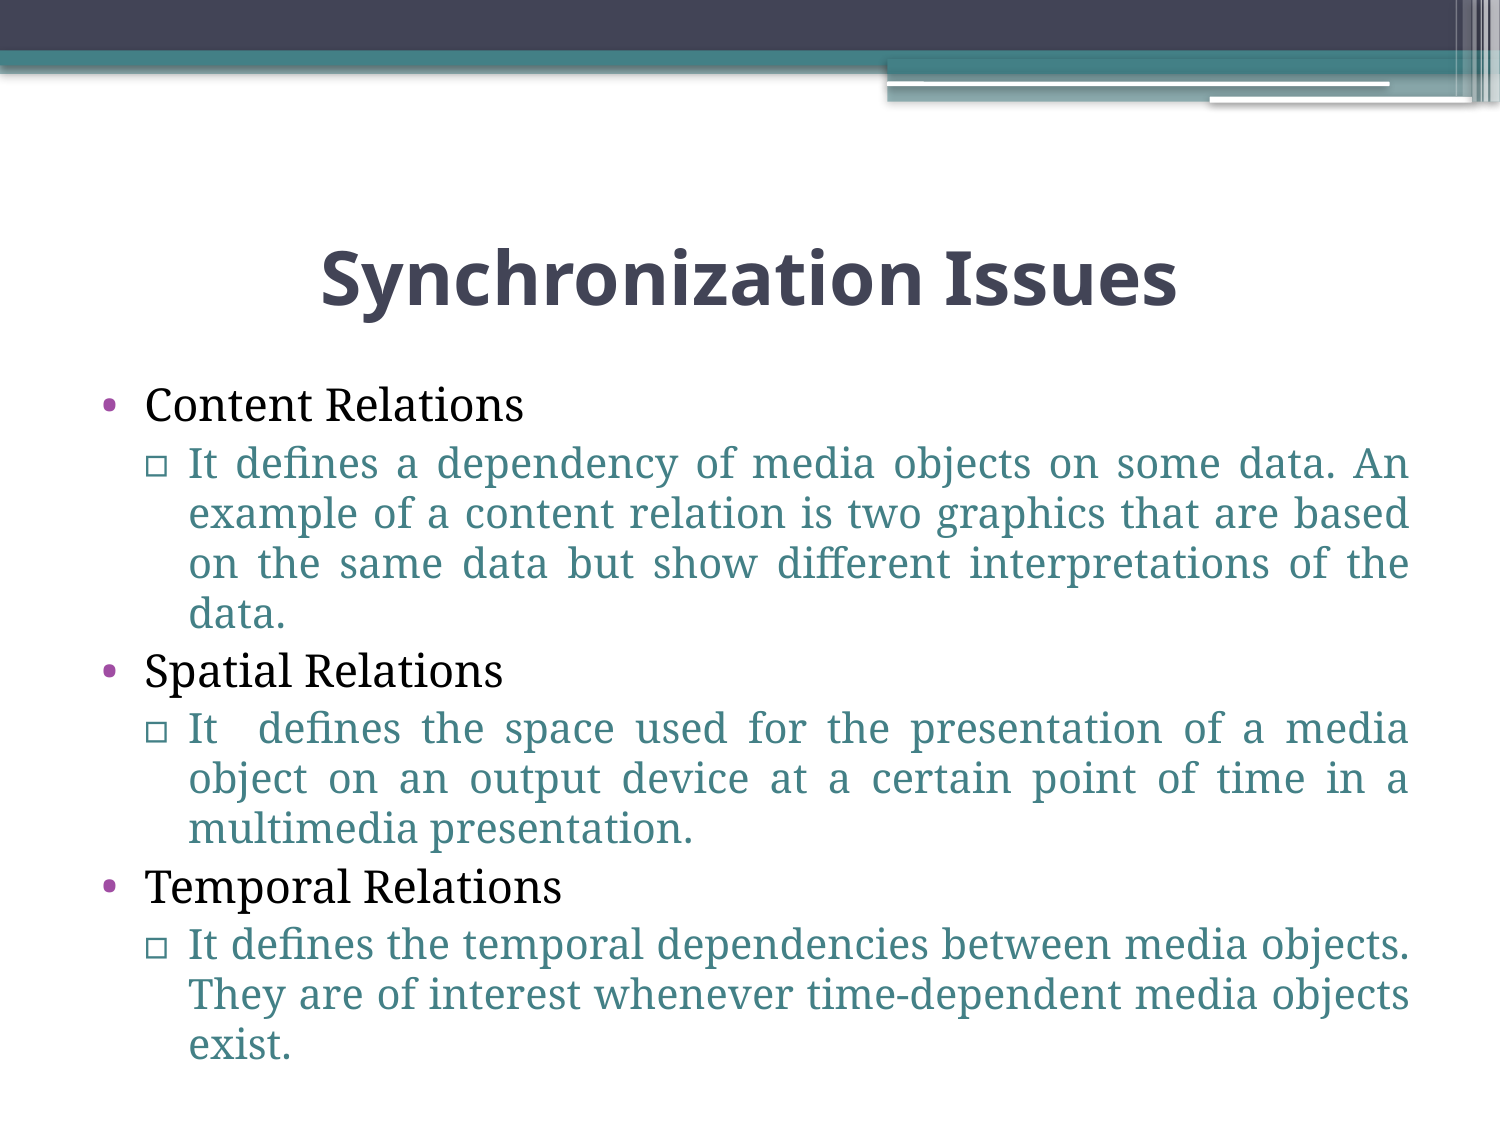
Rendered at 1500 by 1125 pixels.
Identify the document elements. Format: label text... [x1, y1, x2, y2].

list Content Relations It defines a dependency of media objects on some data. An example of a content relation is two graphics that are based on the same data but show different interpretations of the data. Spatial Relations It defines the space used for the presentation of a media object on an output device at a certain point of time in a multimedia presentation. Temporal Relations It defines the temporal dependencies between media objects. They are of interest whenever time-dependent media objects exist. [75, 368, 1425, 1079]
title Synchronization Issues [75, 187, 1425, 363]
